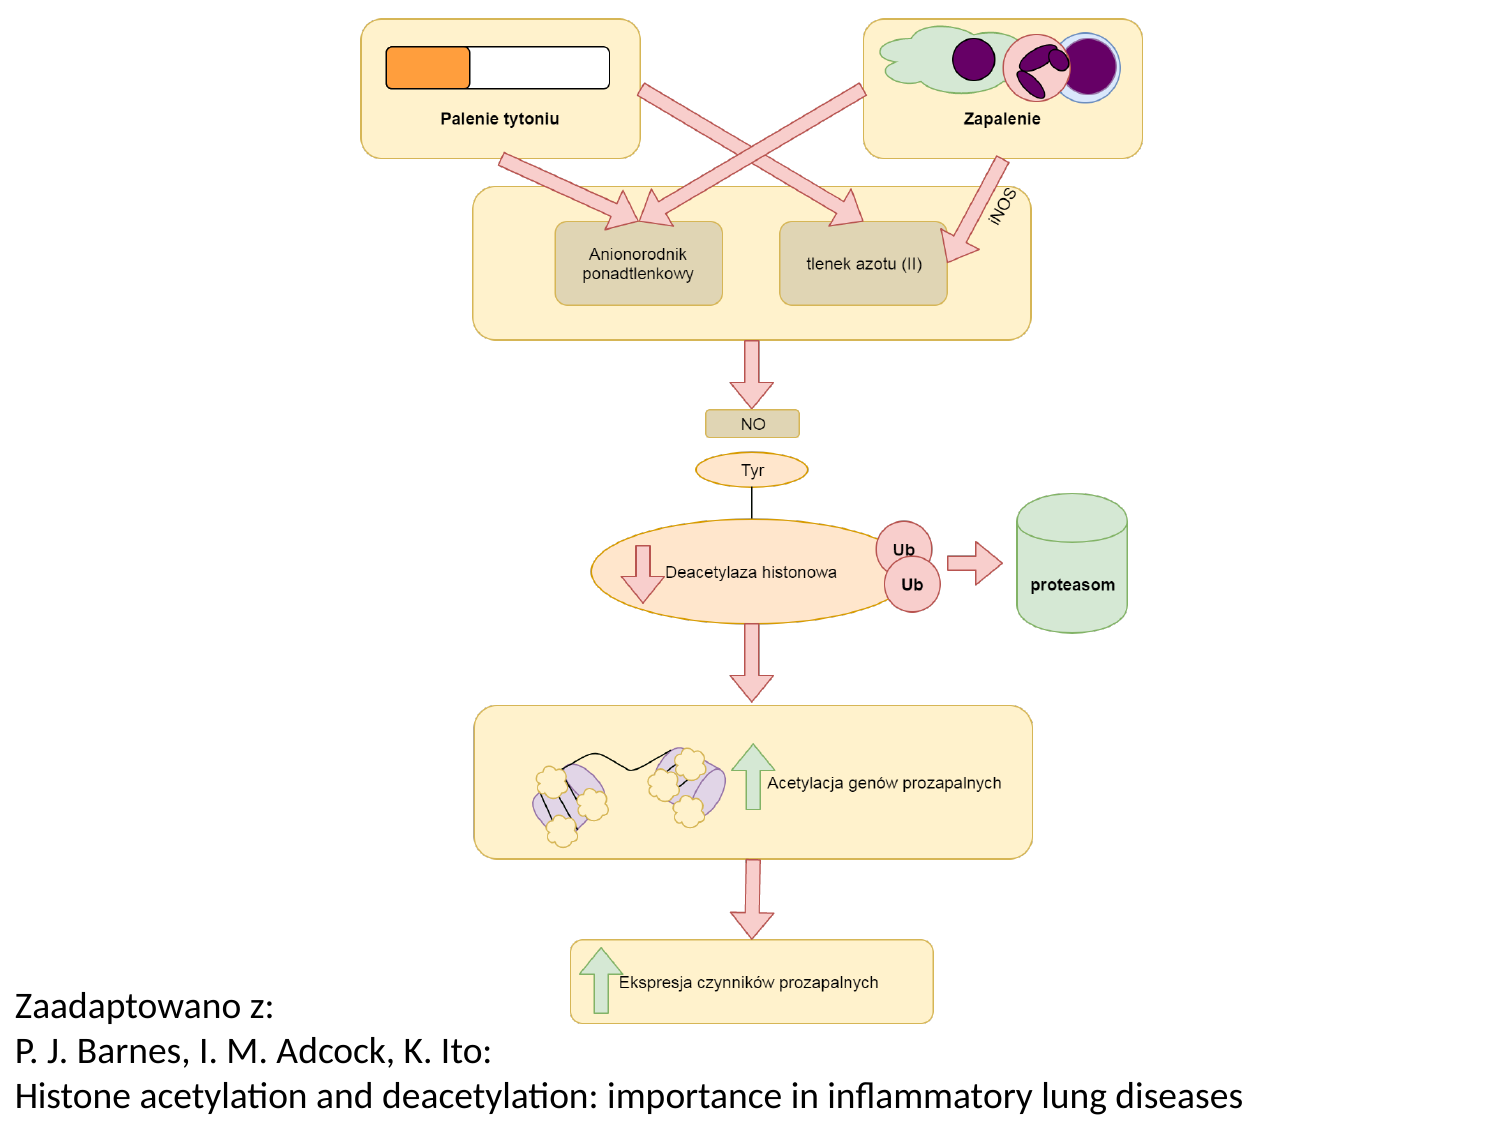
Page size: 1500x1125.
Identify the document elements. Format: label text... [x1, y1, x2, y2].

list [359, 17, 1143, 1024]
text_box Zaadaptowano z: P. J. Barnes, I. M. Adcock, K. Ito: Histone acetylation and deacetylation: importance in inflammatory lung diseases [0, 973, 1275, 1124]
